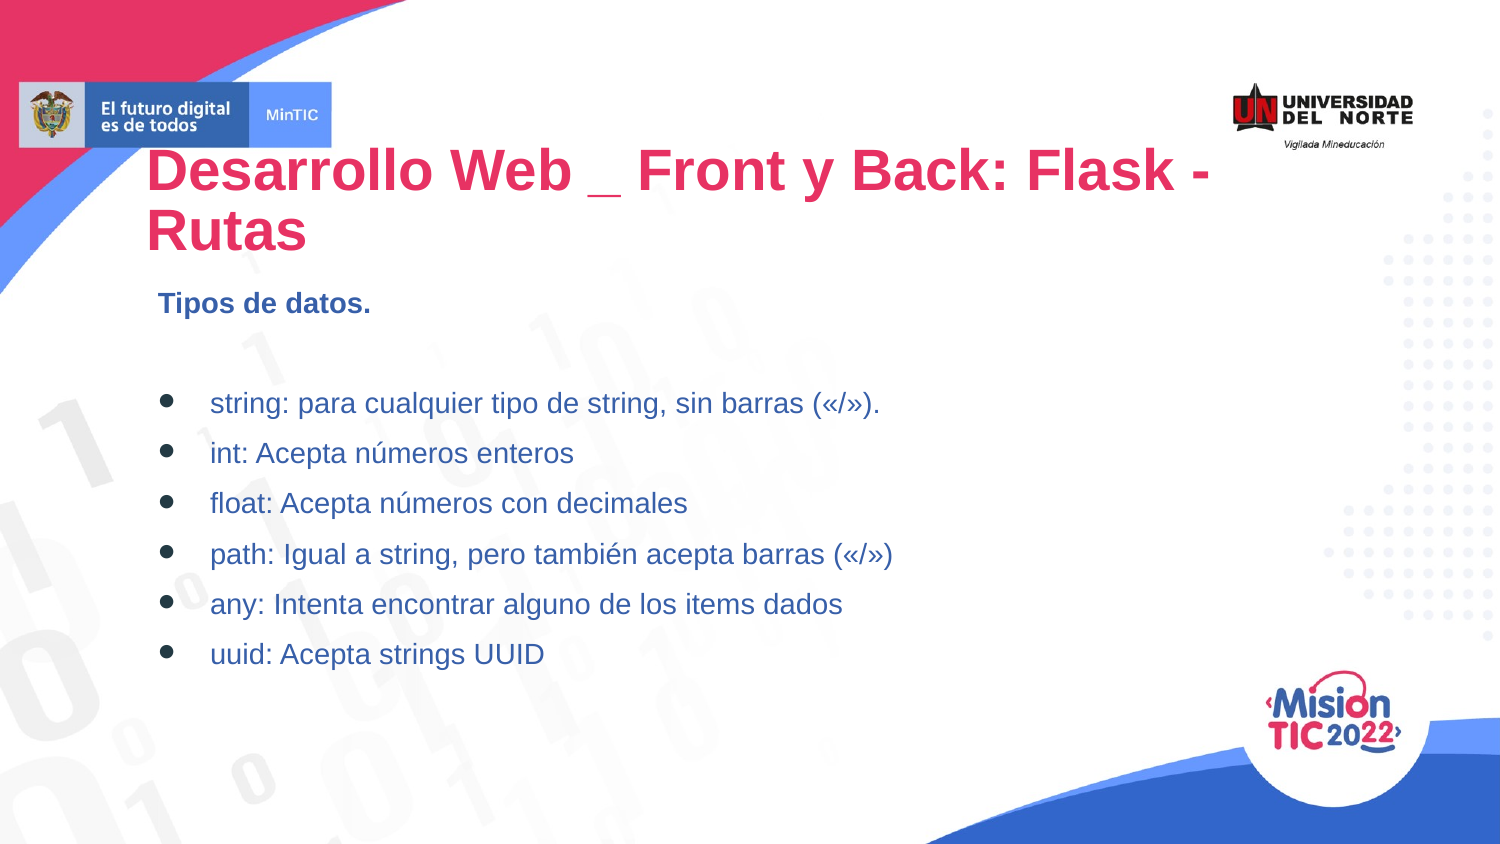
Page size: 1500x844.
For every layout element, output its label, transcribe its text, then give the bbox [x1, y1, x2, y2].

text_box Tipos de datos. string: para cualquier tipo de string, sin barras («/»). int: Acepta números enteros float: Acepta números con decimales path: Igual a string, pero también acepta barras («/») any: Intenta encontrar alguno de los items dados uuid: Acepta strings UUID [135, 282, 1373, 818]
text_box Desarrollo Web _ Front y Back: Flask - Rutas [135, 89, 1373, 268]
picture [0, 0, 1500, 844]
